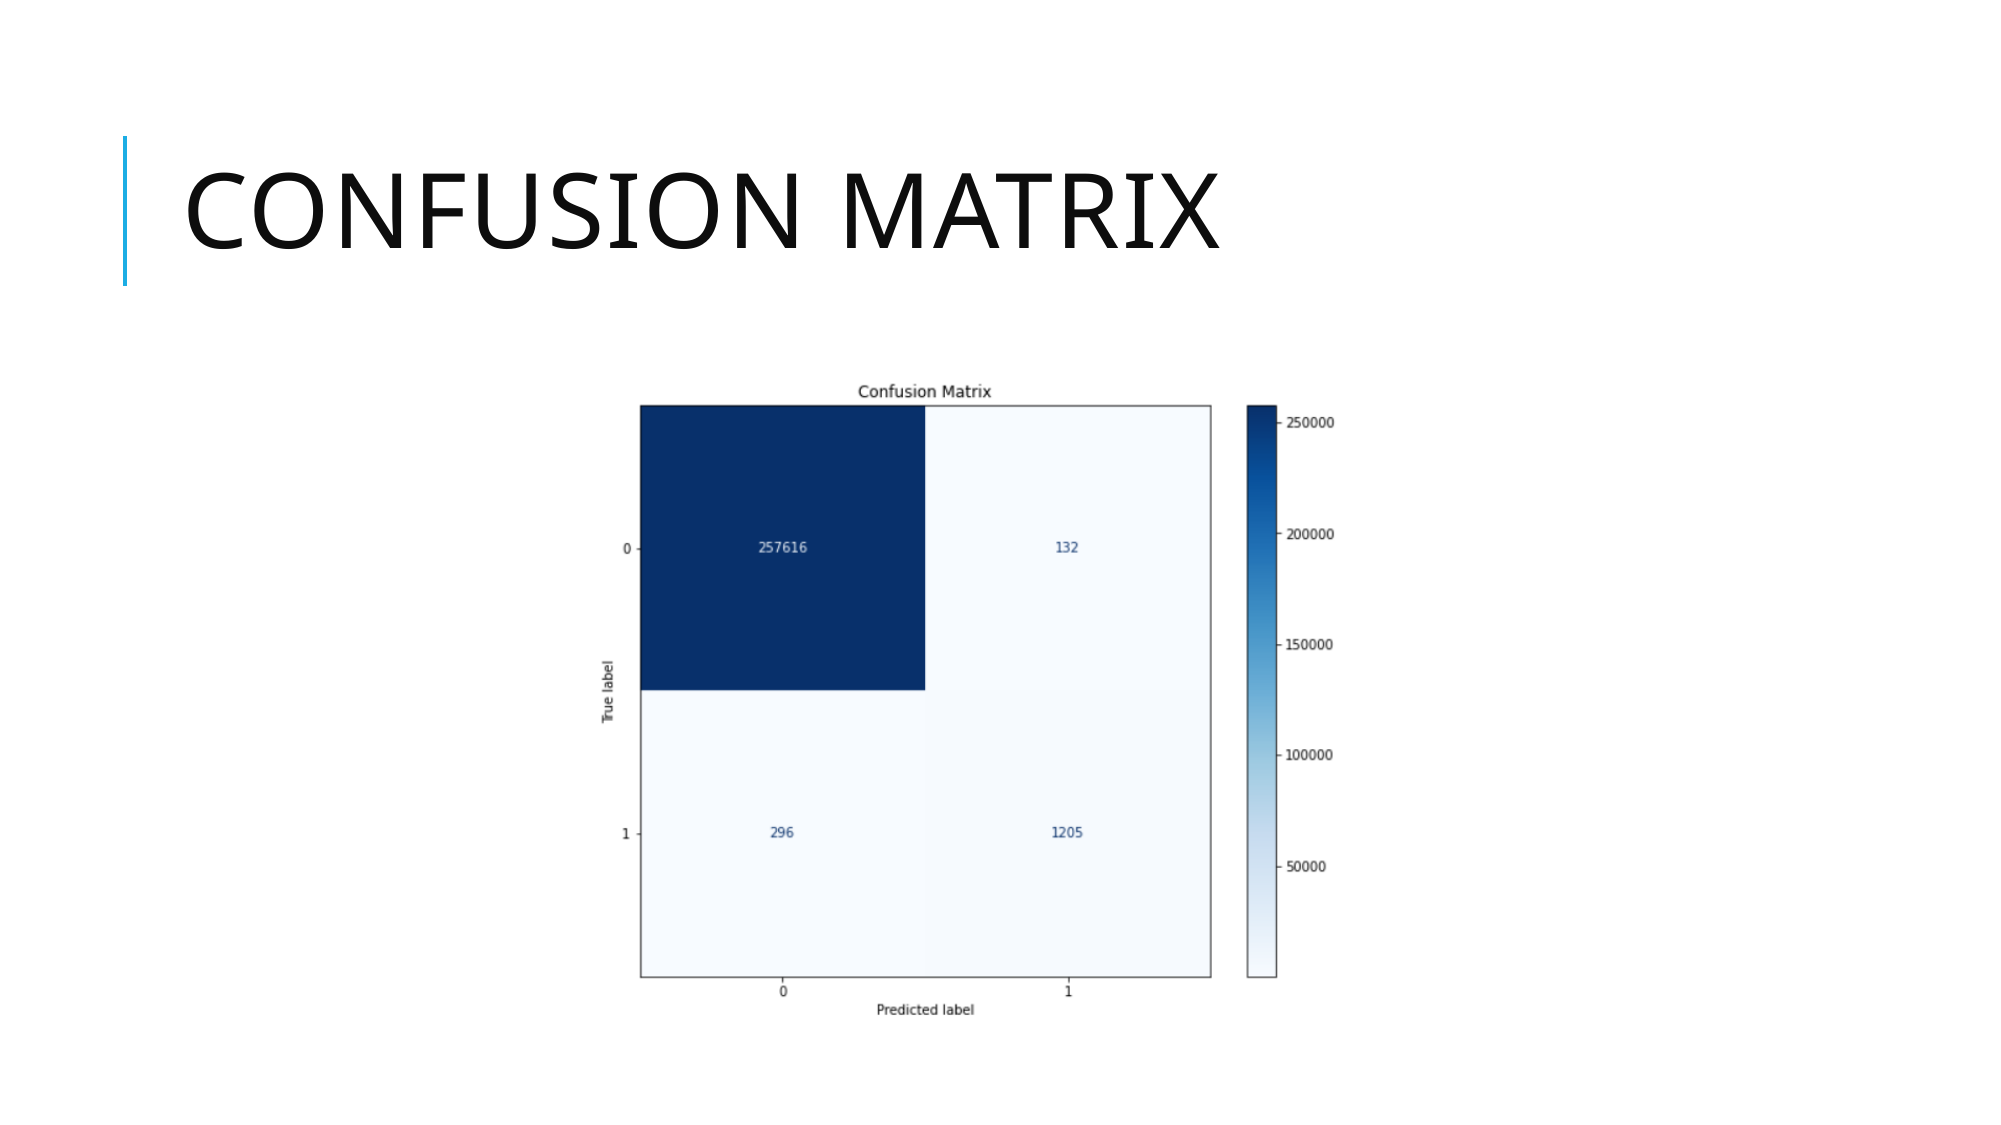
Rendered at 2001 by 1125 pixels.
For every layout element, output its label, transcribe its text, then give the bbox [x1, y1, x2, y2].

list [588, 374, 1342, 1036]
title Confusion Matrix [168, 96, 1763, 342]
